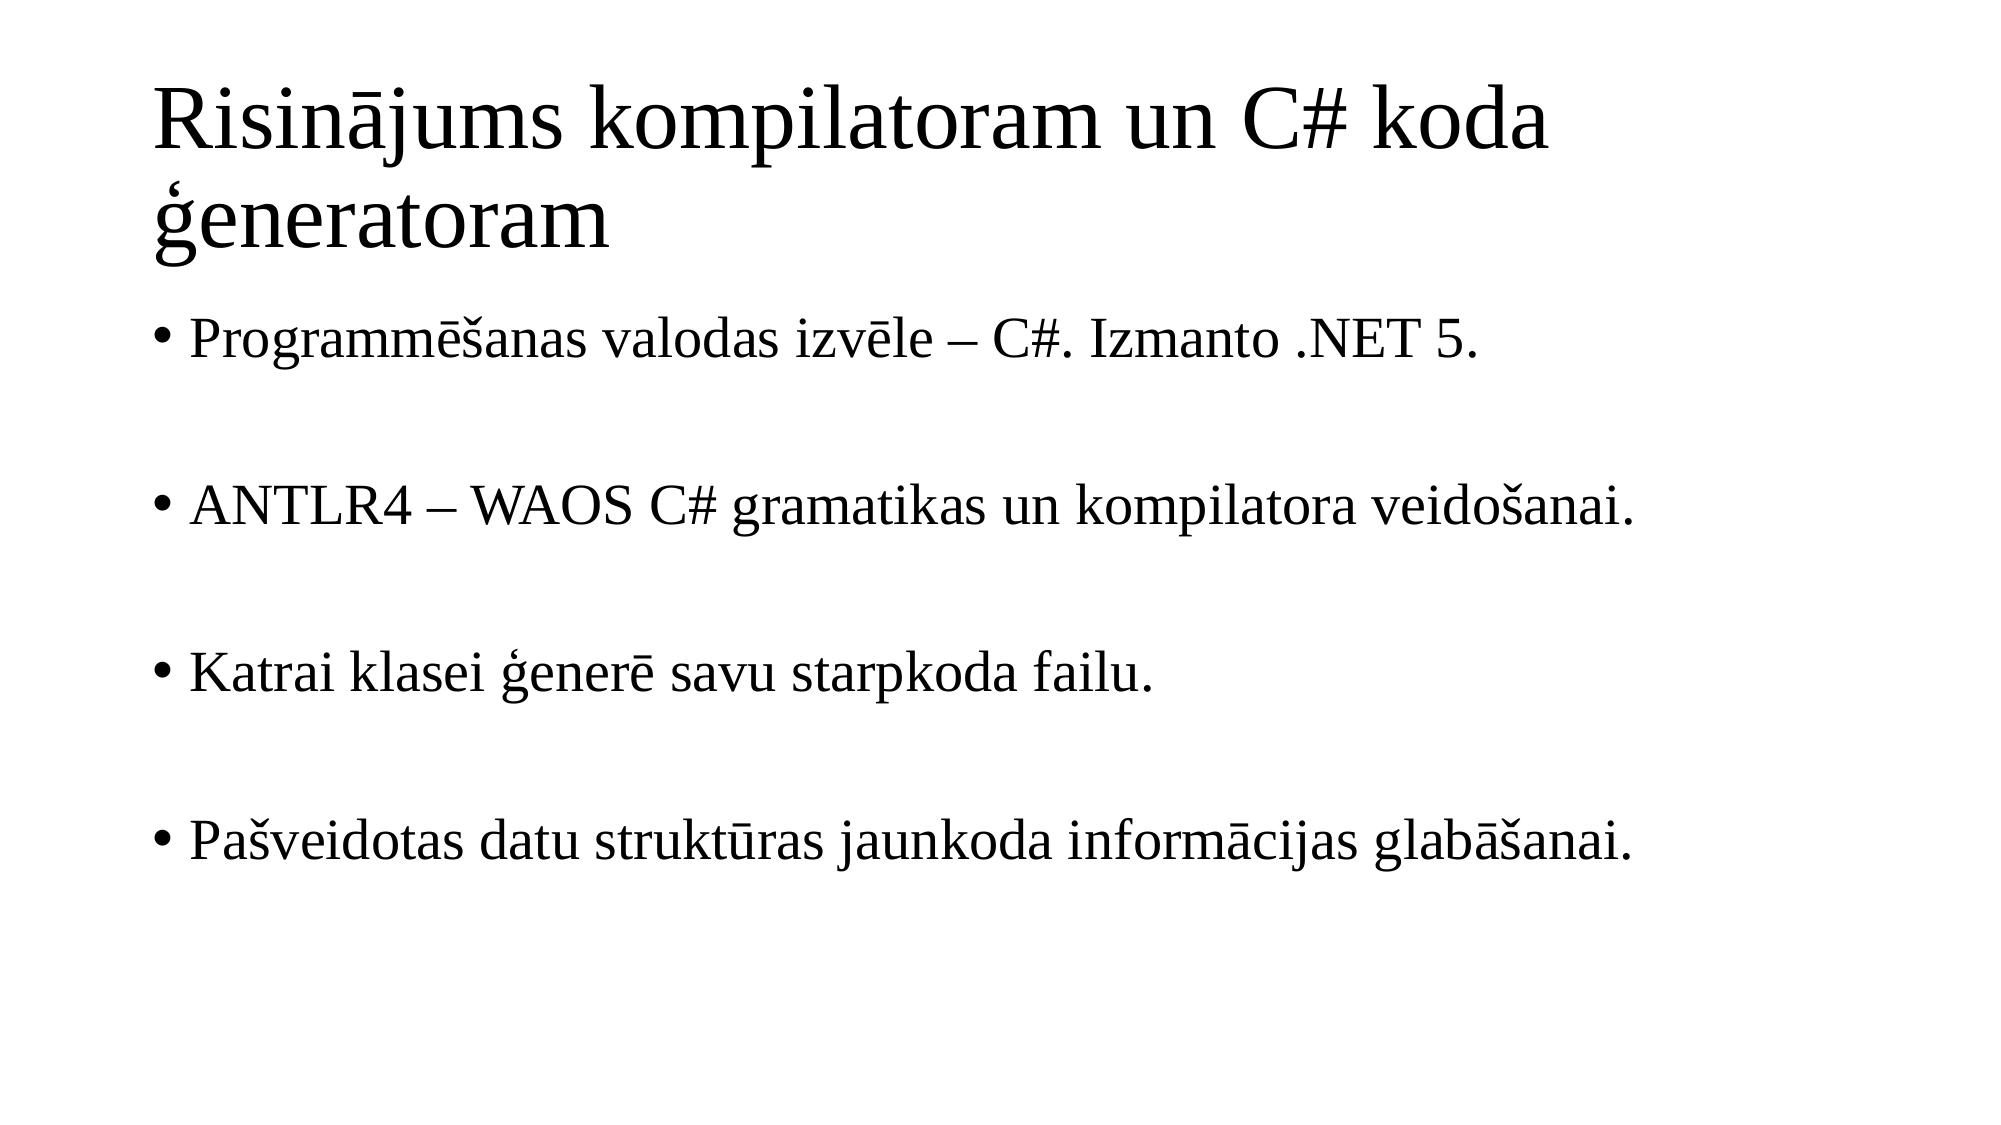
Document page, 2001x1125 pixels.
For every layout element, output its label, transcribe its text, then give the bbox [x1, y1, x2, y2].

list Programmēšanas valodas izvēle – C#. Izmanto .NET 5. ANTLR4 – WAOS C# gramatikas un kompilatora veidošanai. Katrai klasei ģenerē savu starpkoda failu. Pašveidotas datu struktūras jaunkoda informācijas glabāšanai. [137, 299, 1863, 1014]
title Risinājums kompilatoram un C# koda ģeneratoram [137, 59, 1863, 278]
